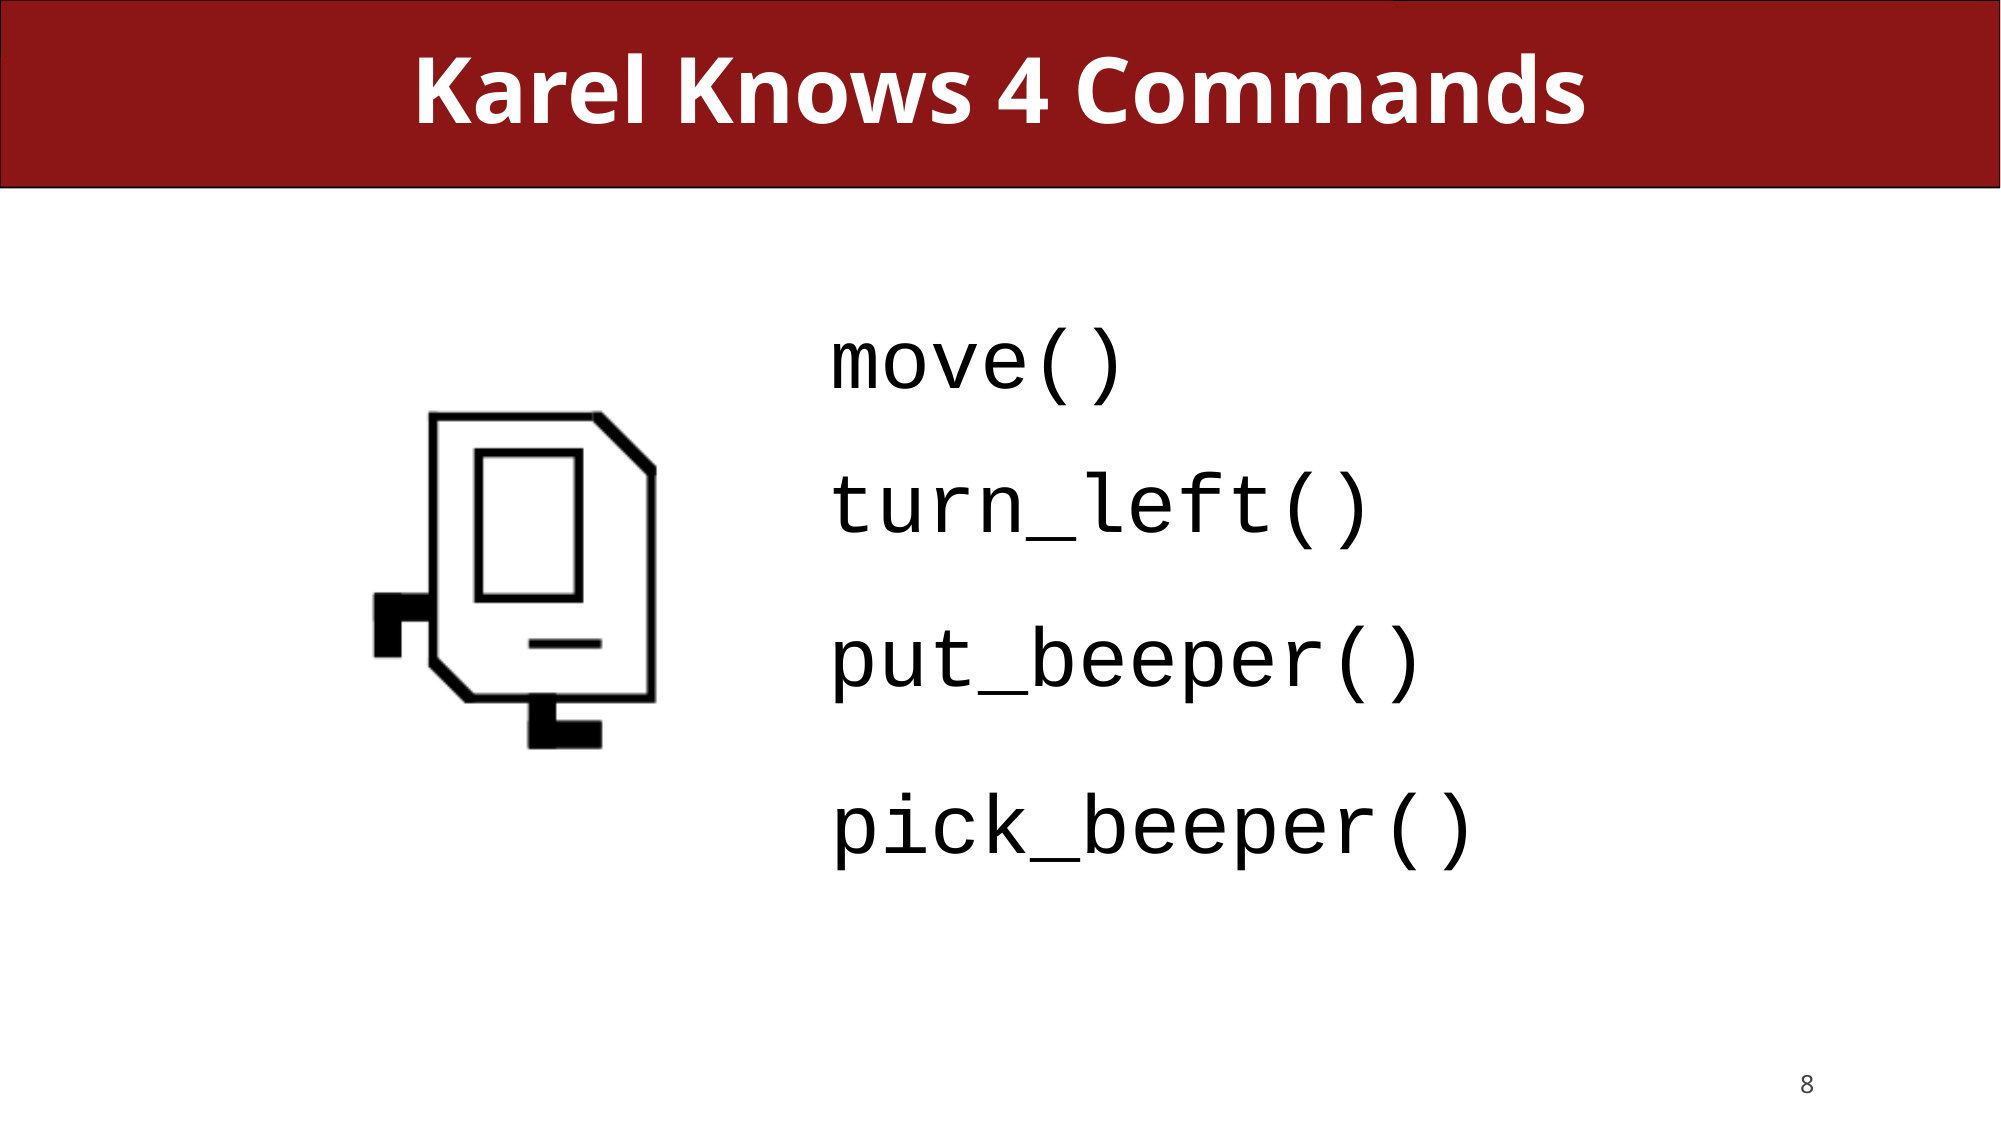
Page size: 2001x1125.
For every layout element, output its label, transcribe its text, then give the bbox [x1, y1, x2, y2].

title Karel Knows 4 Commands [75, 0, 1925, 188]
text_box move() [815, 297, 1145, 413]
text_box pick_beeper() [815, 762, 1496, 878]
picture [331, 384, 724, 779]
text_box turn_left() [811, 441, 1392, 557]
text_box put_beeper() [813, 595, 1444, 711]
